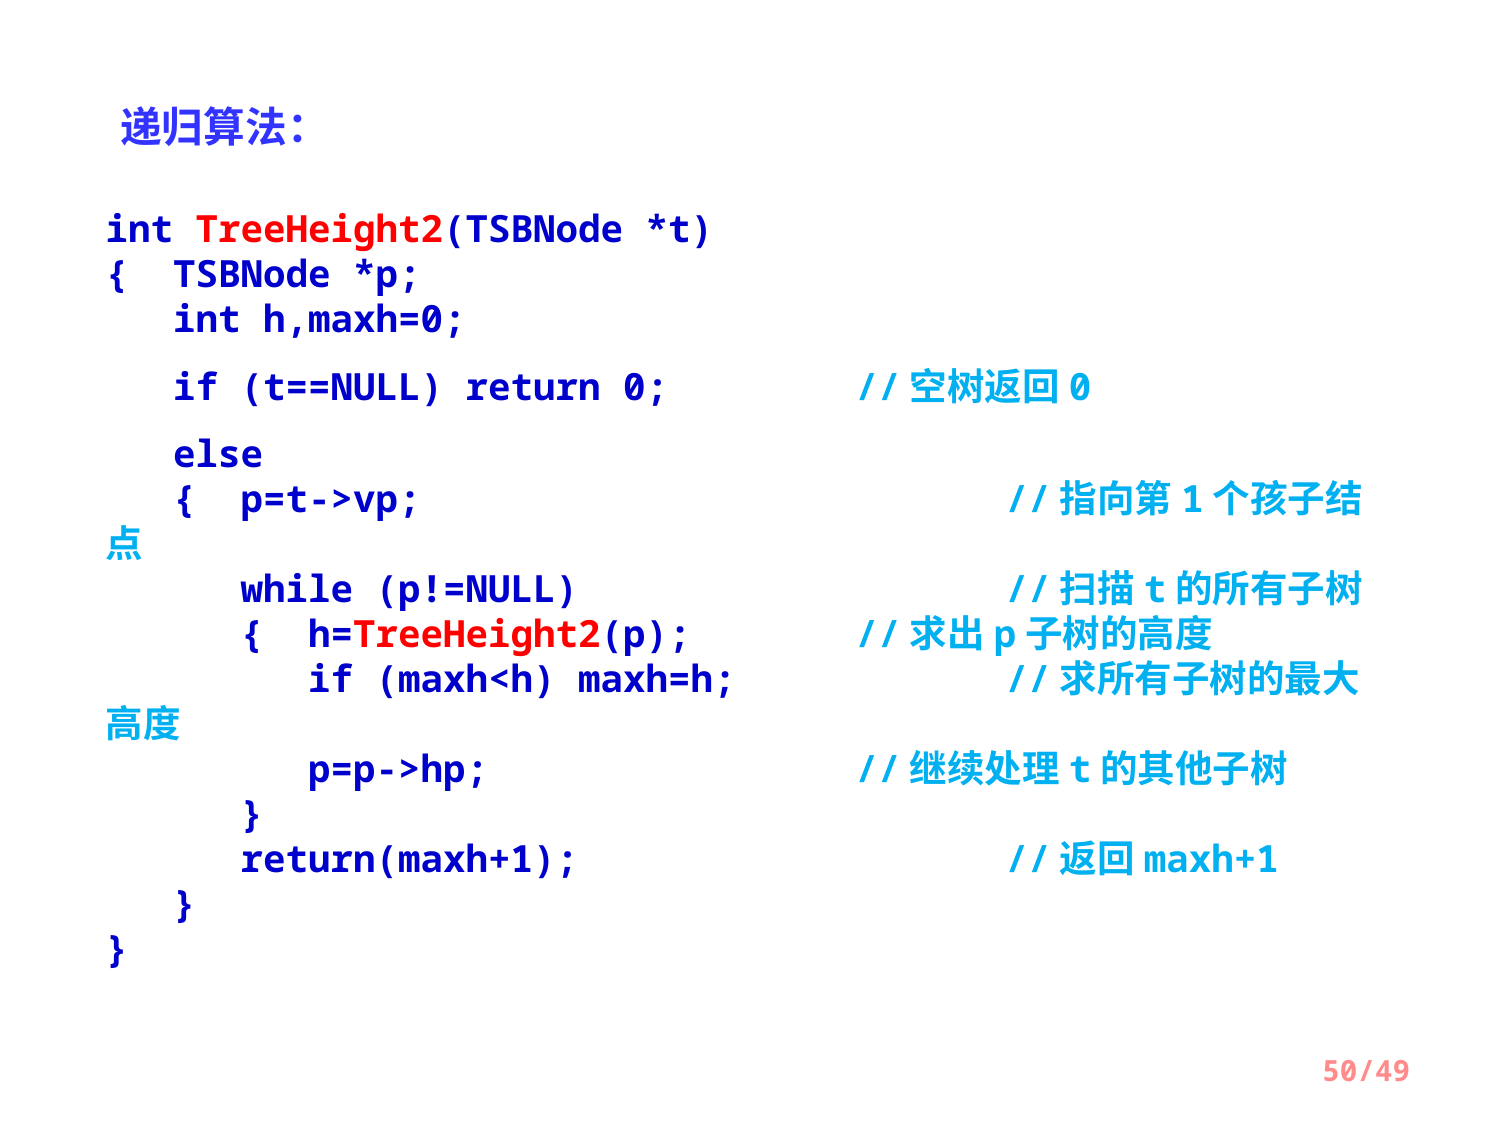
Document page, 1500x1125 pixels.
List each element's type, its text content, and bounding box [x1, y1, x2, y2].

text_box int TreeHeight2(TSBNode *t) { TSBNode *p; int h,maxh=0; if (t==NULL) return 0; //空树返回0 else { p=t->vp; //指向第1个孩子结点 while (p!=NULL) //扫描t的所有子树 { h=TreeHeight2(p); //求出p子树的高度 if (maxh<h) maxh=h; //求所有子树的最大高度 p=p->hp; //继续处理t的其他子树 } return(maxh+1); //返回maxh+1 } } [68, 174, 1408, 1047]
text_box 递归算法： [105, 93, 516, 159]
slide_number 50/49 [1074, 1042, 1425, 1103]
